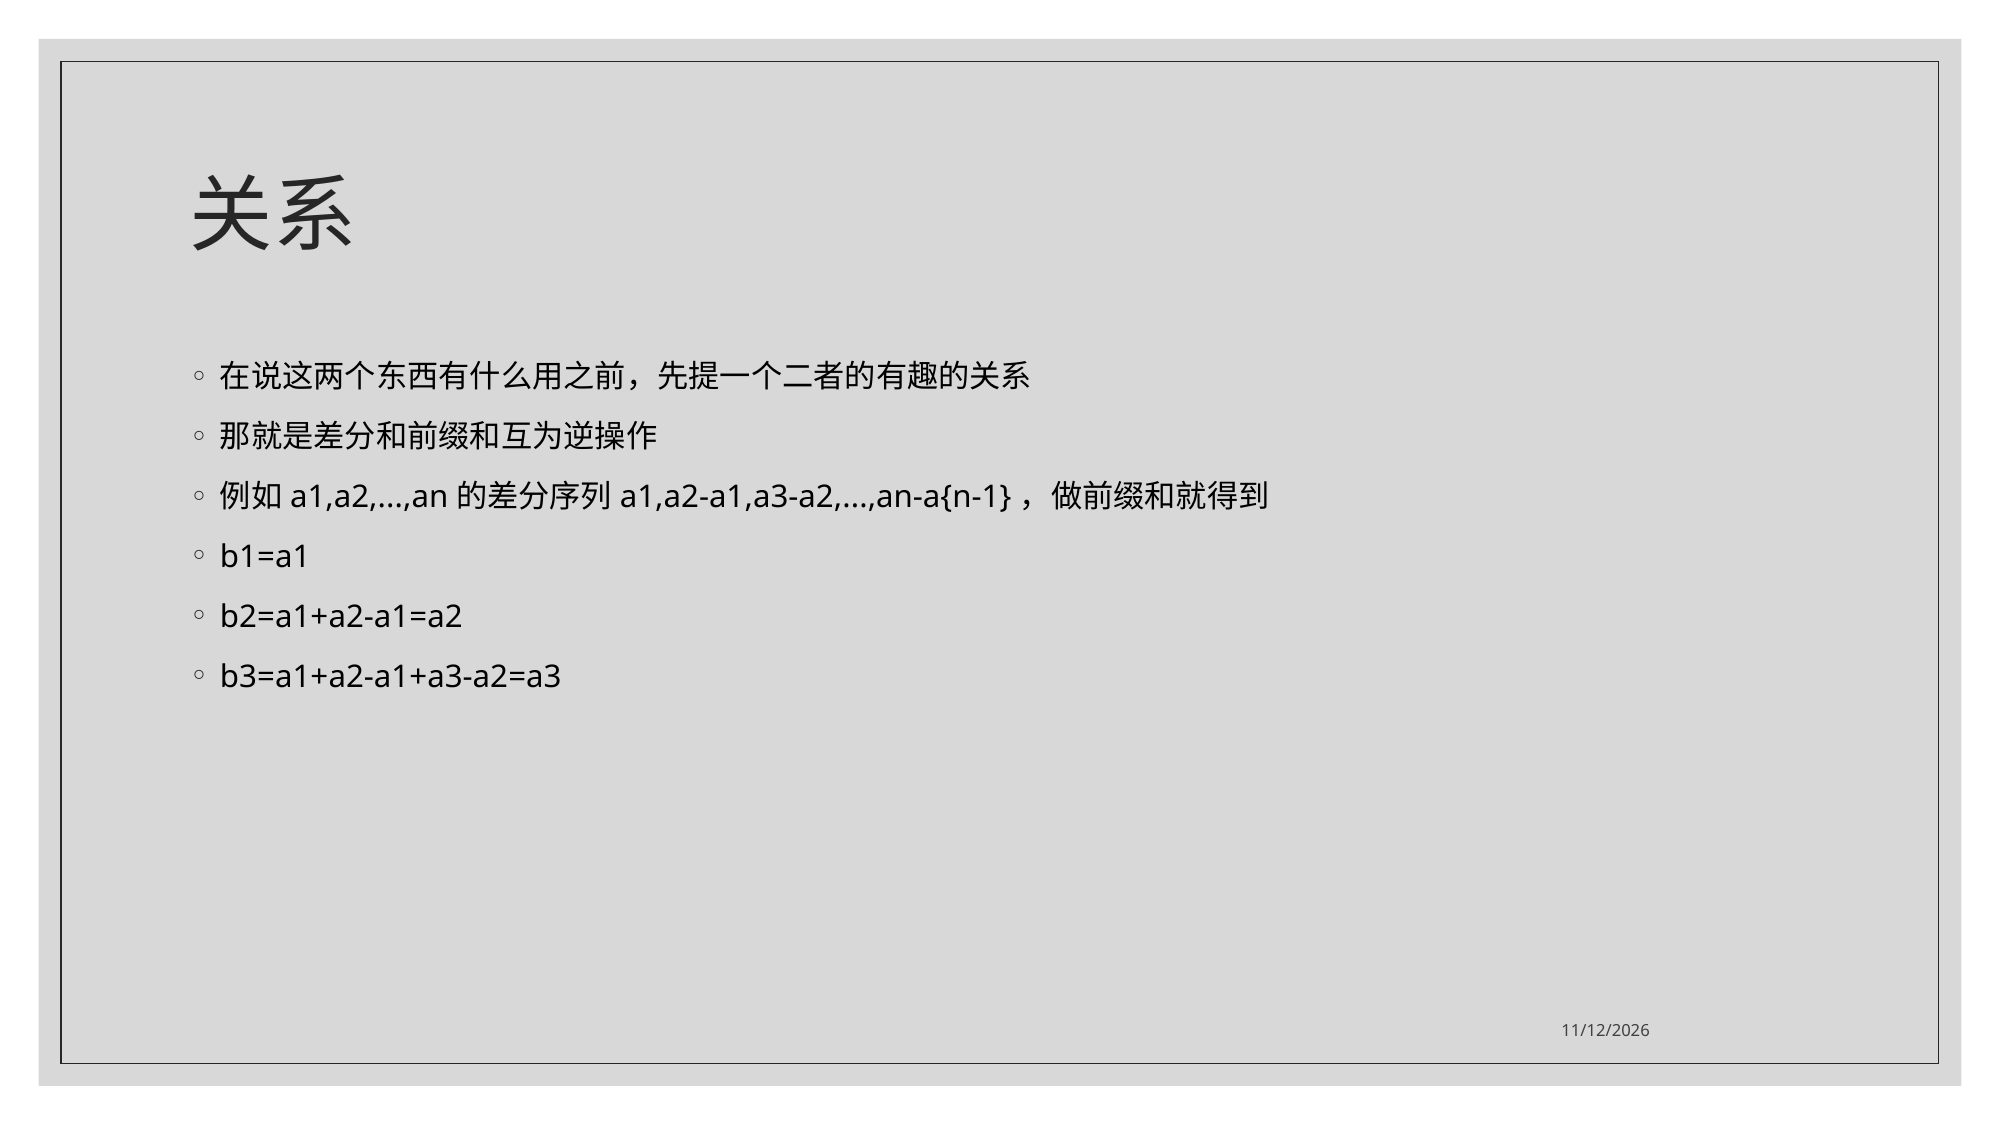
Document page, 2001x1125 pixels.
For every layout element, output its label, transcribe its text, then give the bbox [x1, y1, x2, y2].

title 关系 [174, 105, 1825, 331]
list 在说这两个东西有什么用之前，先提一个二者的有趣的关系 那就是差分和前缀和互为逆操作 例如a1,a2,...,an的差分序列a1,a2-a1,a3-a2,...,an-a{n-1}，做前缀和就得到 b1=a1 b2=a1+a2-a1=a2 b3=a1+a2-a1+a3-a2=a3 [174, 345, 1825, 977]
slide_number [1190, 990, 1665, 1050]
